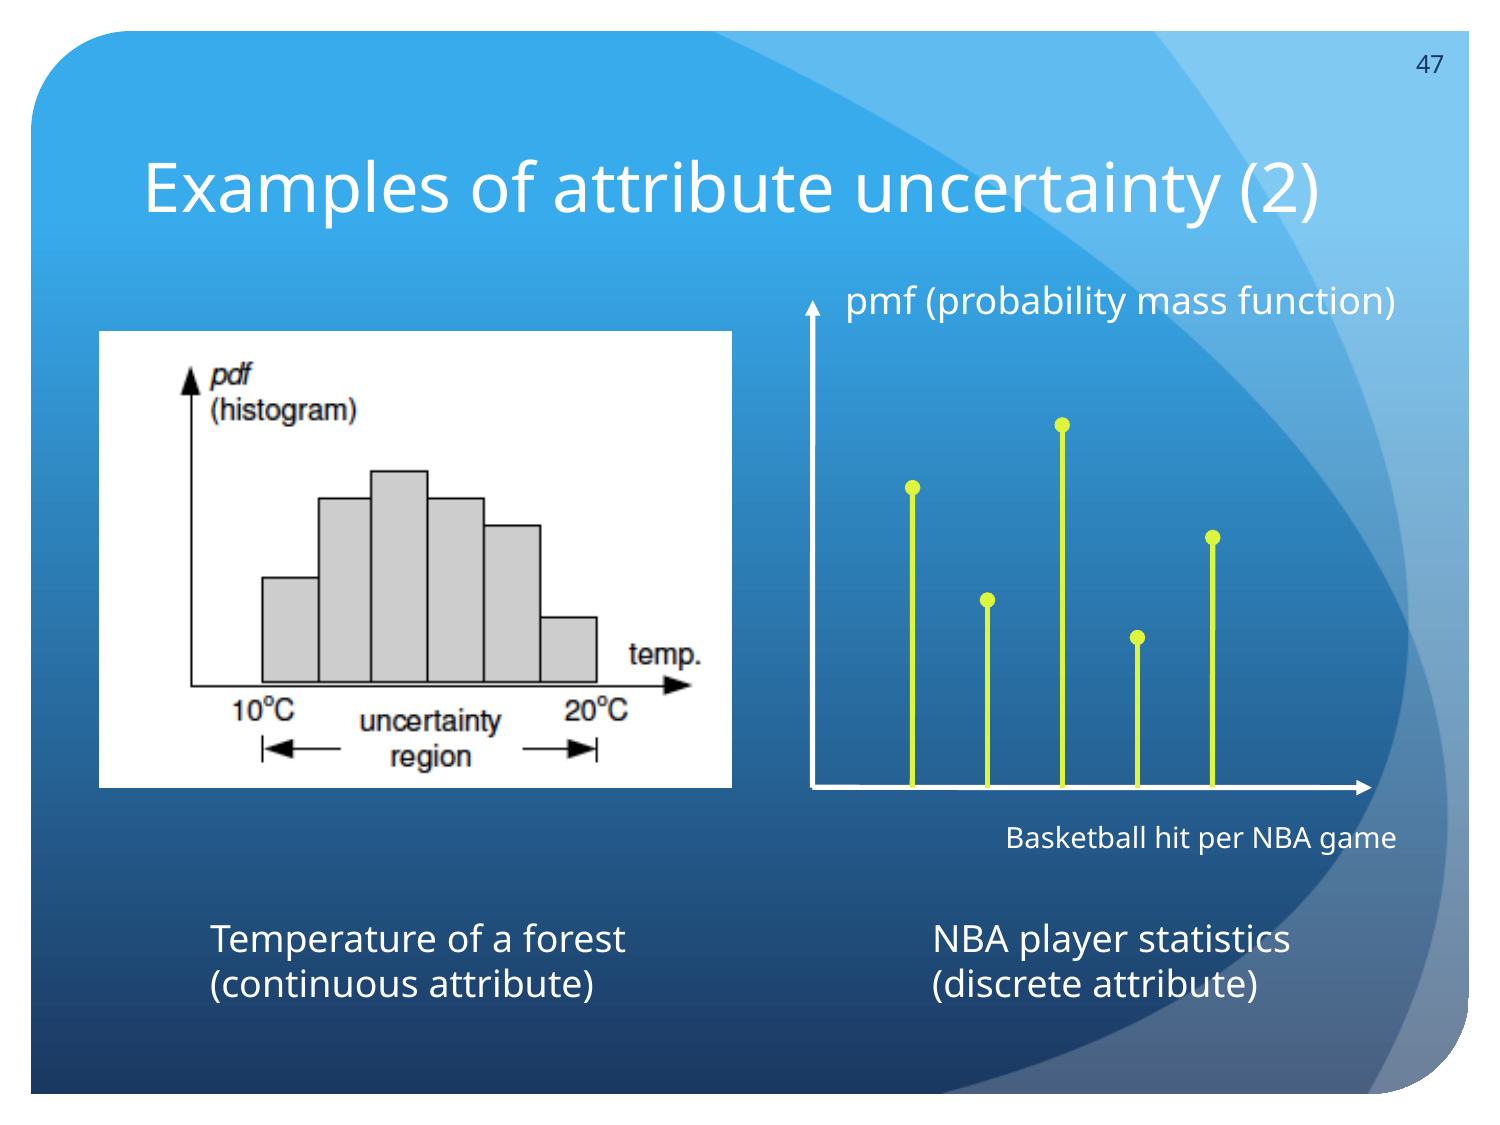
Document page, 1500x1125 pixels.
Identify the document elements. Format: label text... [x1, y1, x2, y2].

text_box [812, 269, 1405, 1014]
title Examples of attribute uncertainty (2) [127, 62, 1372, 234]
slide_number 47 [1378, 36, 1460, 96]
text_box Temperature of a forest (continuous attribute) [195, 907, 642, 1012]
picture [24, 30, 1473, 1094]
